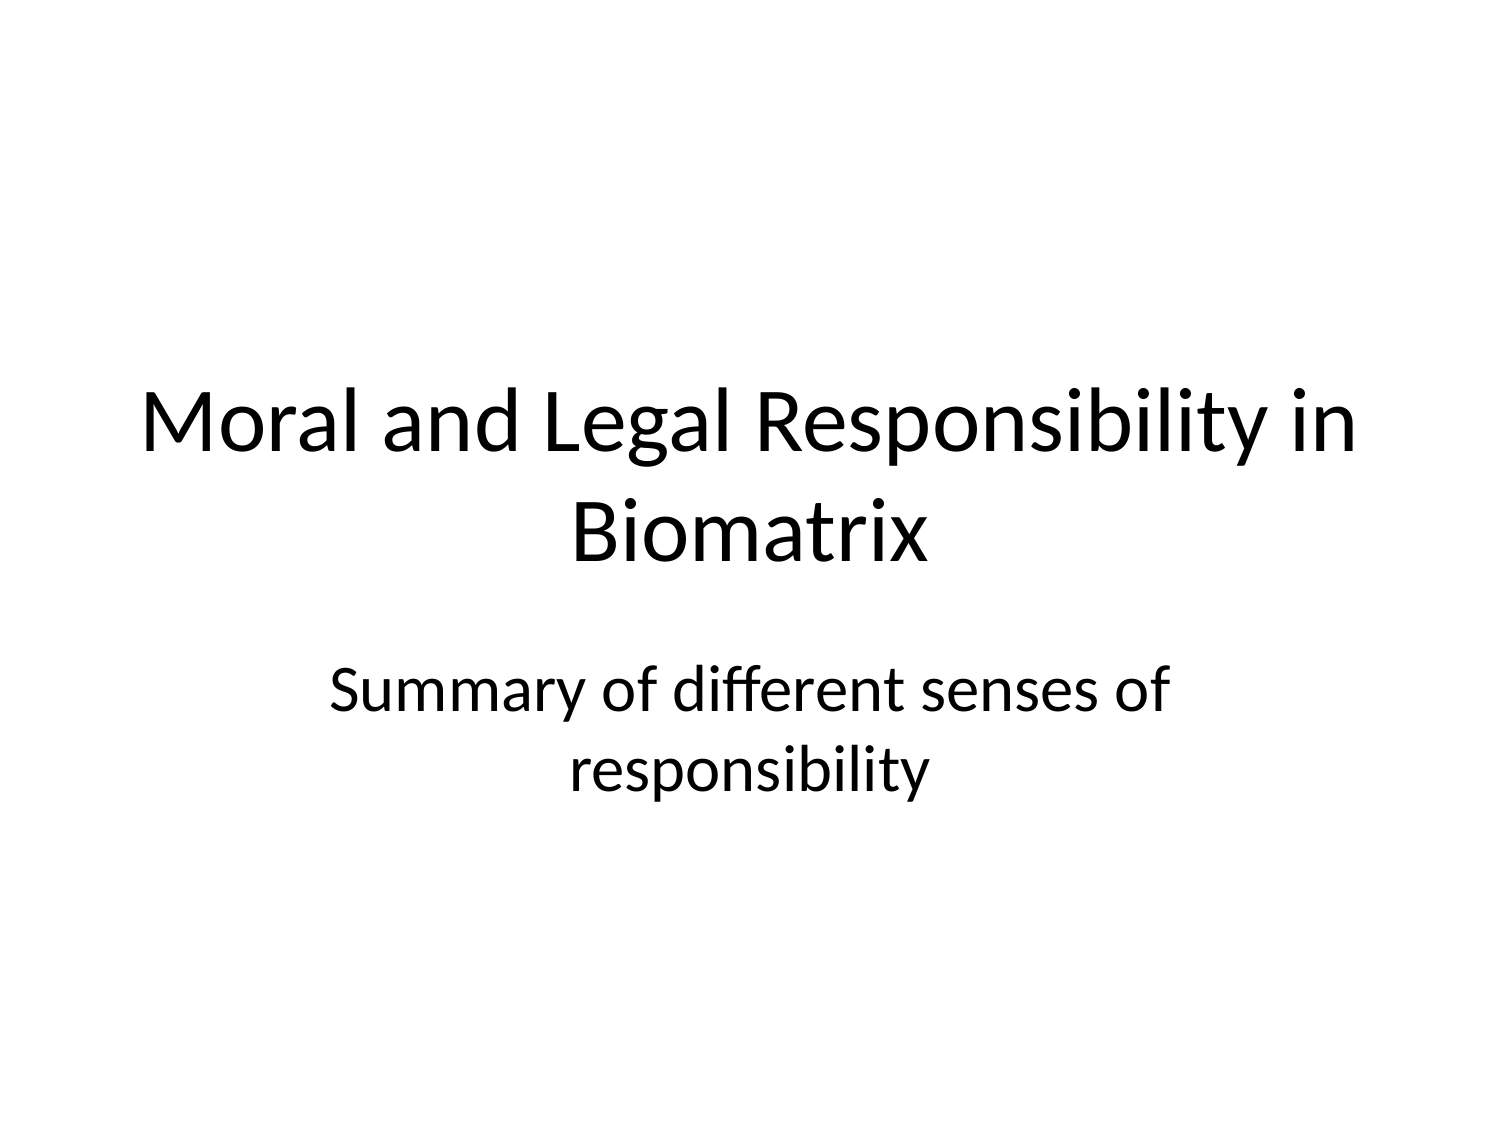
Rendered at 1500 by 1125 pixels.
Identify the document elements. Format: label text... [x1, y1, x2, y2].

subtitle Summary of different senses of responsibility [225, 637, 1275, 925]
title Moral and Legal Responsibility in Biomatrix [112, 349, 1388, 591]
